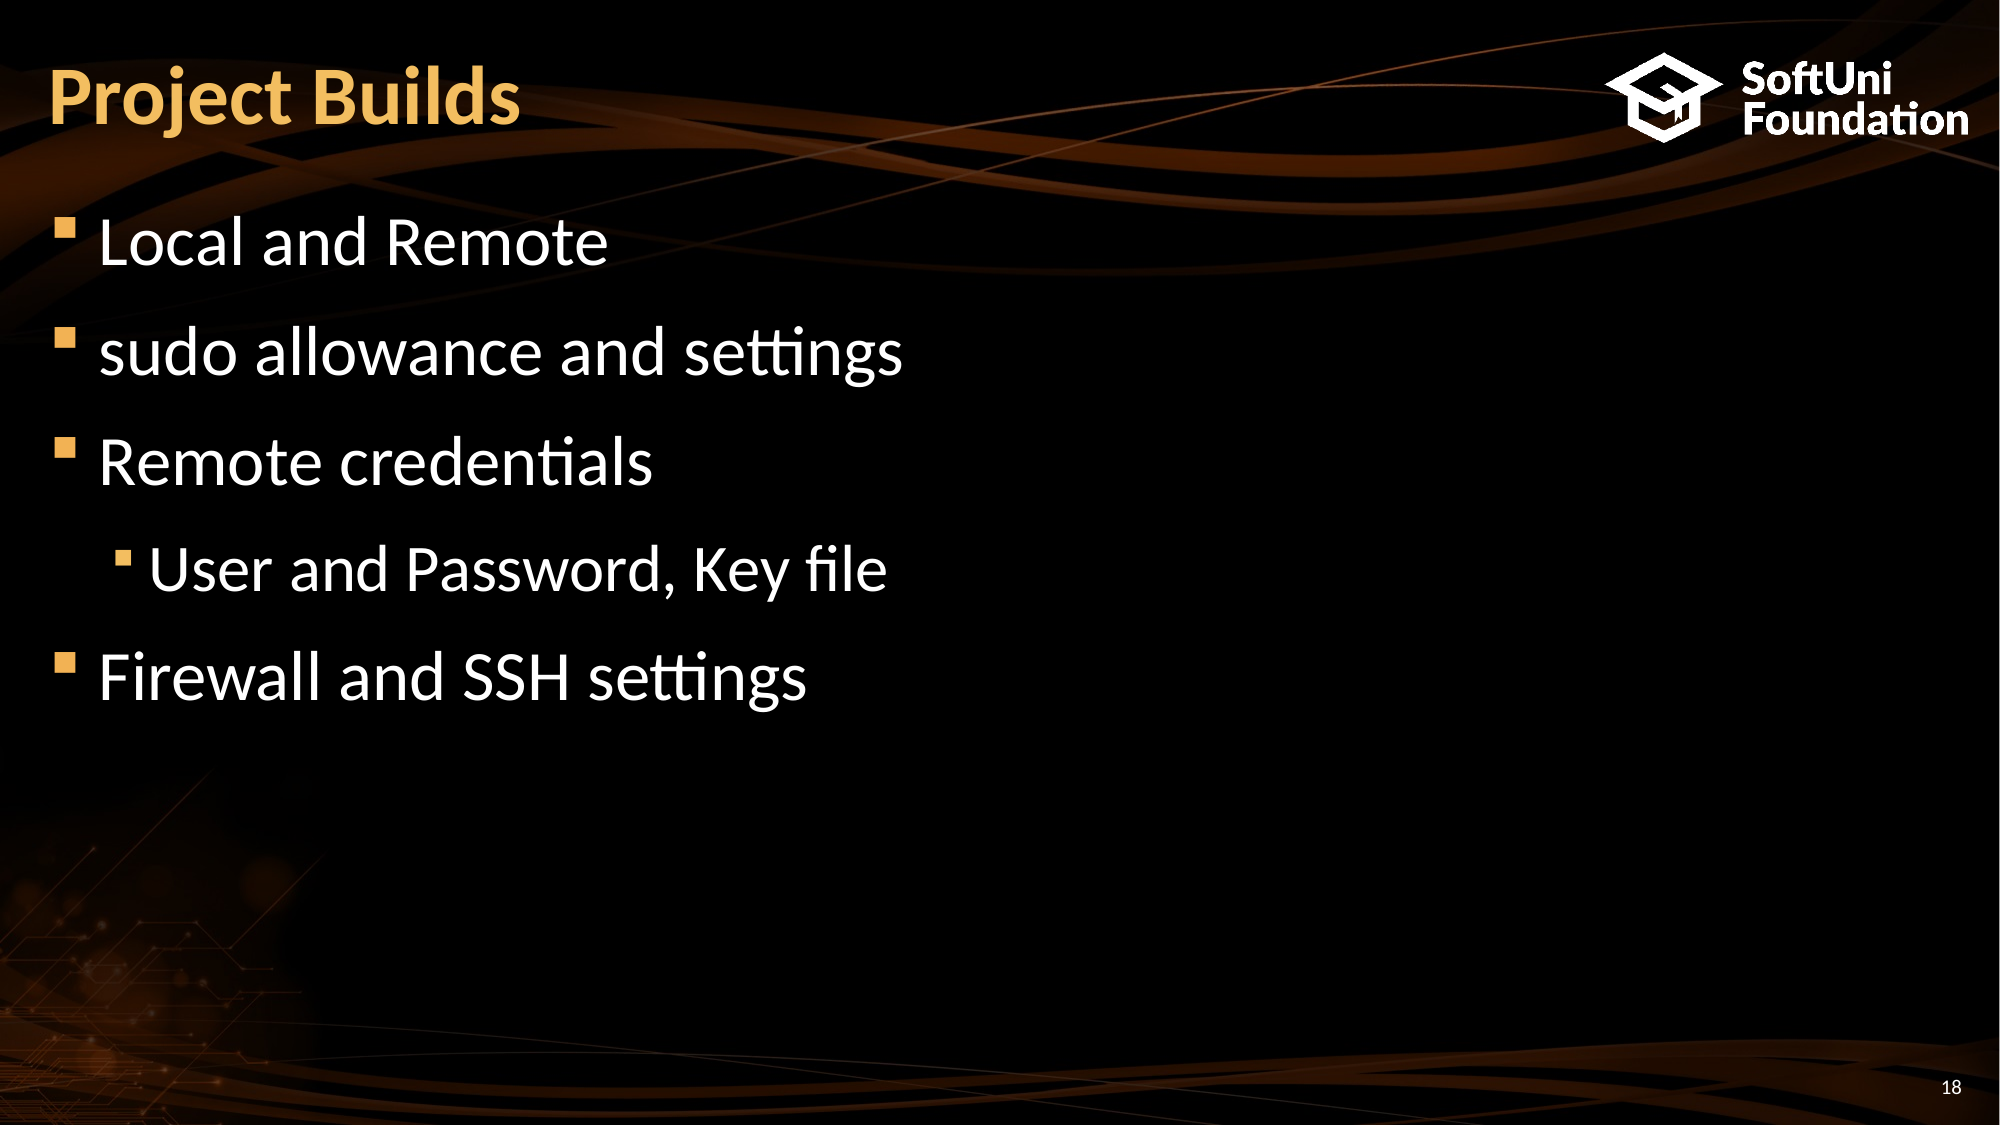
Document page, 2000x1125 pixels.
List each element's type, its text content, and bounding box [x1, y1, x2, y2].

picture [0, 0, 2000, 1125]
list Local and Remote sudo allowance and settings Remote credentials User and Password, Key file Firewall and SSH settings [31, 188, 1968, 1103]
title Project Builds [30, 6, 1602, 189]
